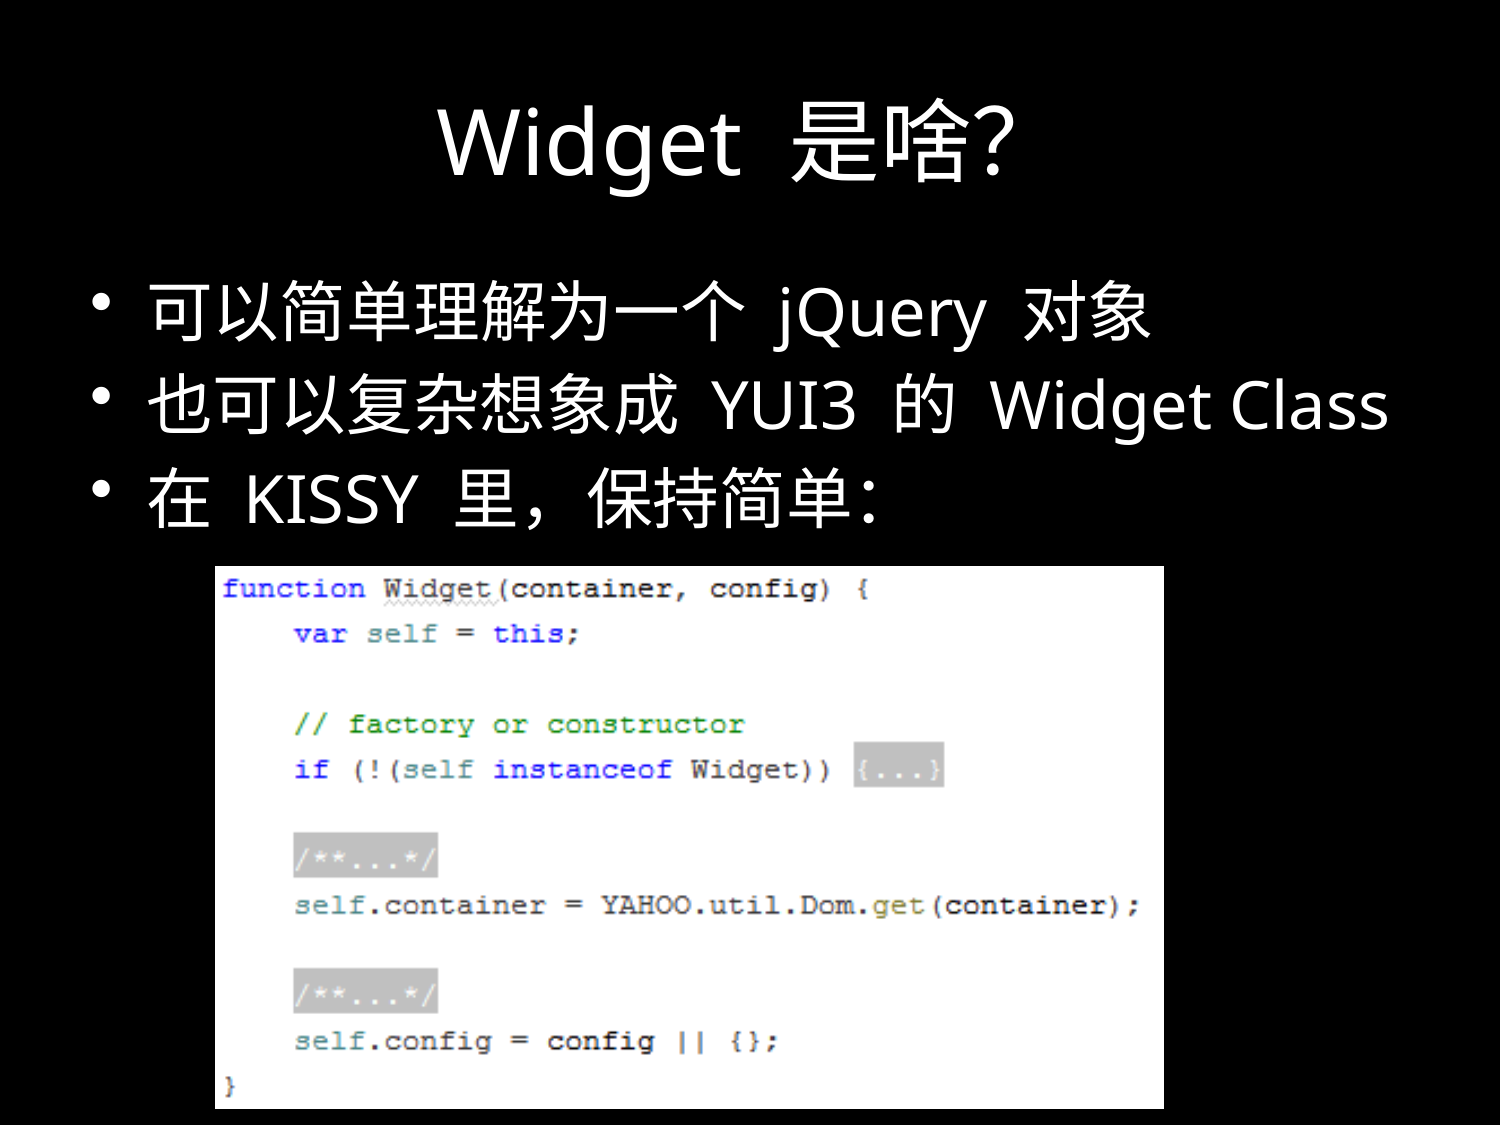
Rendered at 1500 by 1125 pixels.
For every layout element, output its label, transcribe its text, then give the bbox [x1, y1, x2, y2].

title Widget 是啥？ [74, 44, 1426, 233]
list 可以简单理解为一个 jQuery 对象 也可以复杂想象成 YUI3 的 Widget Class 在 KISSY 里，保持简单： [74, 262, 1426, 1101]
picture [215, 566, 1165, 1109]
